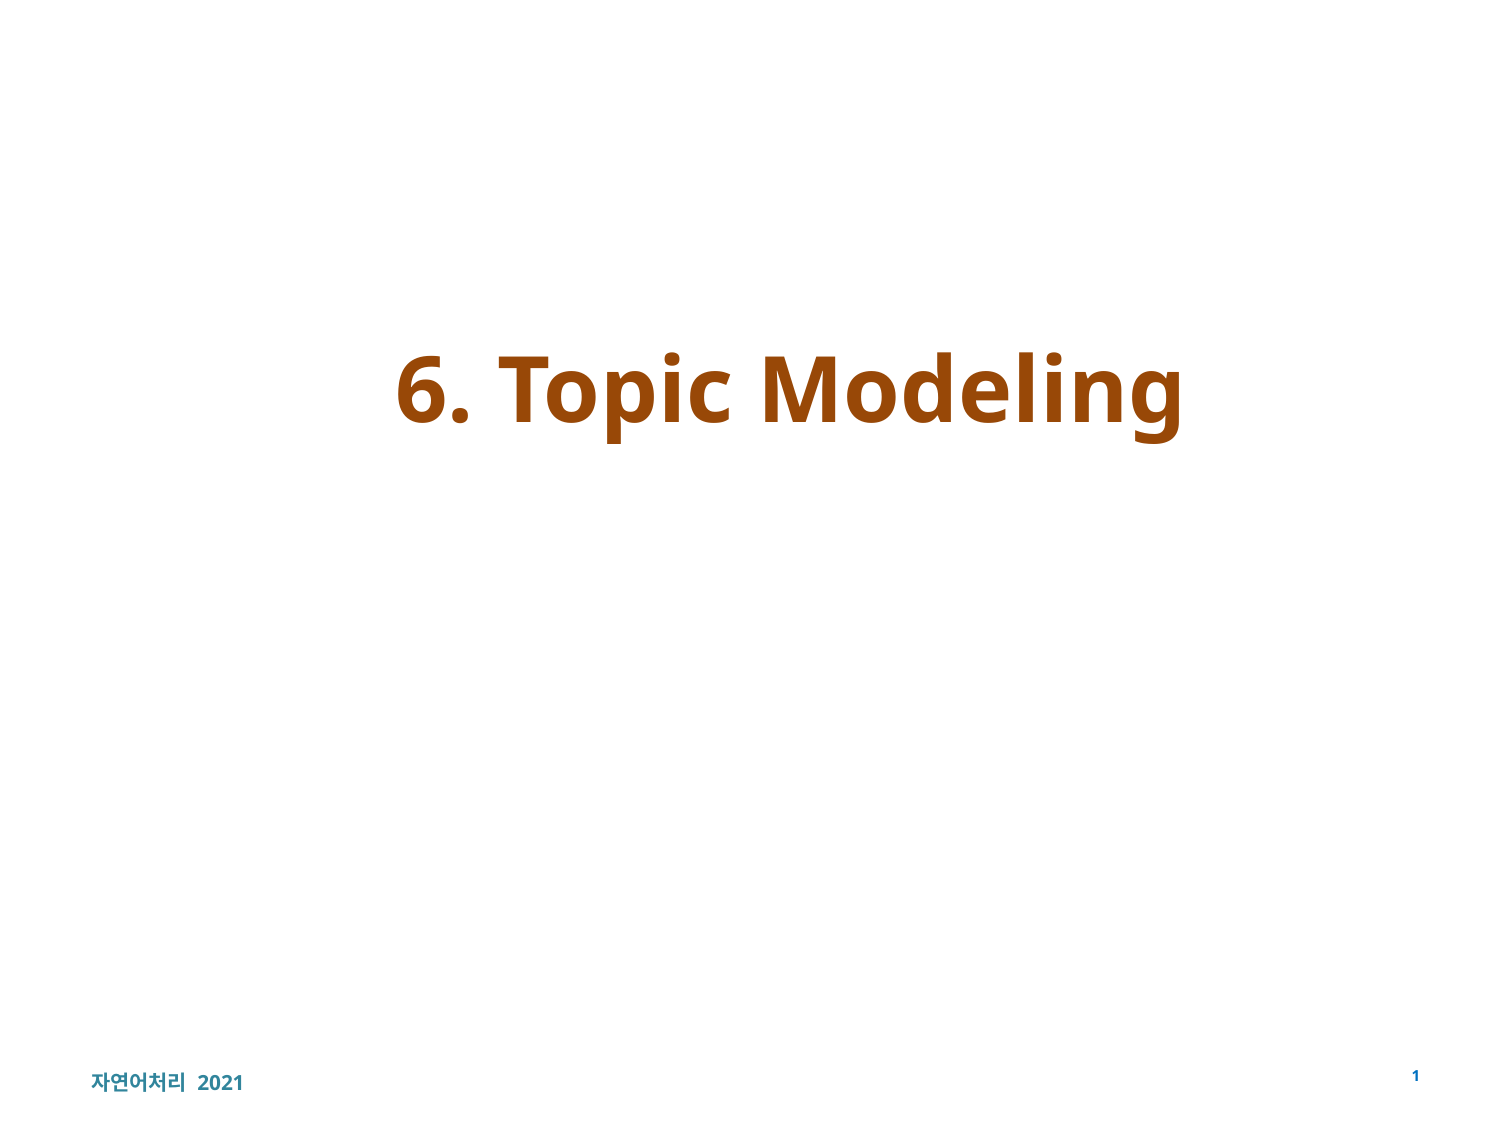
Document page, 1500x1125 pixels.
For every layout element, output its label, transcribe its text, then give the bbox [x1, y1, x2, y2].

title 6. Topic Modeling [170, 314, 1412, 457]
